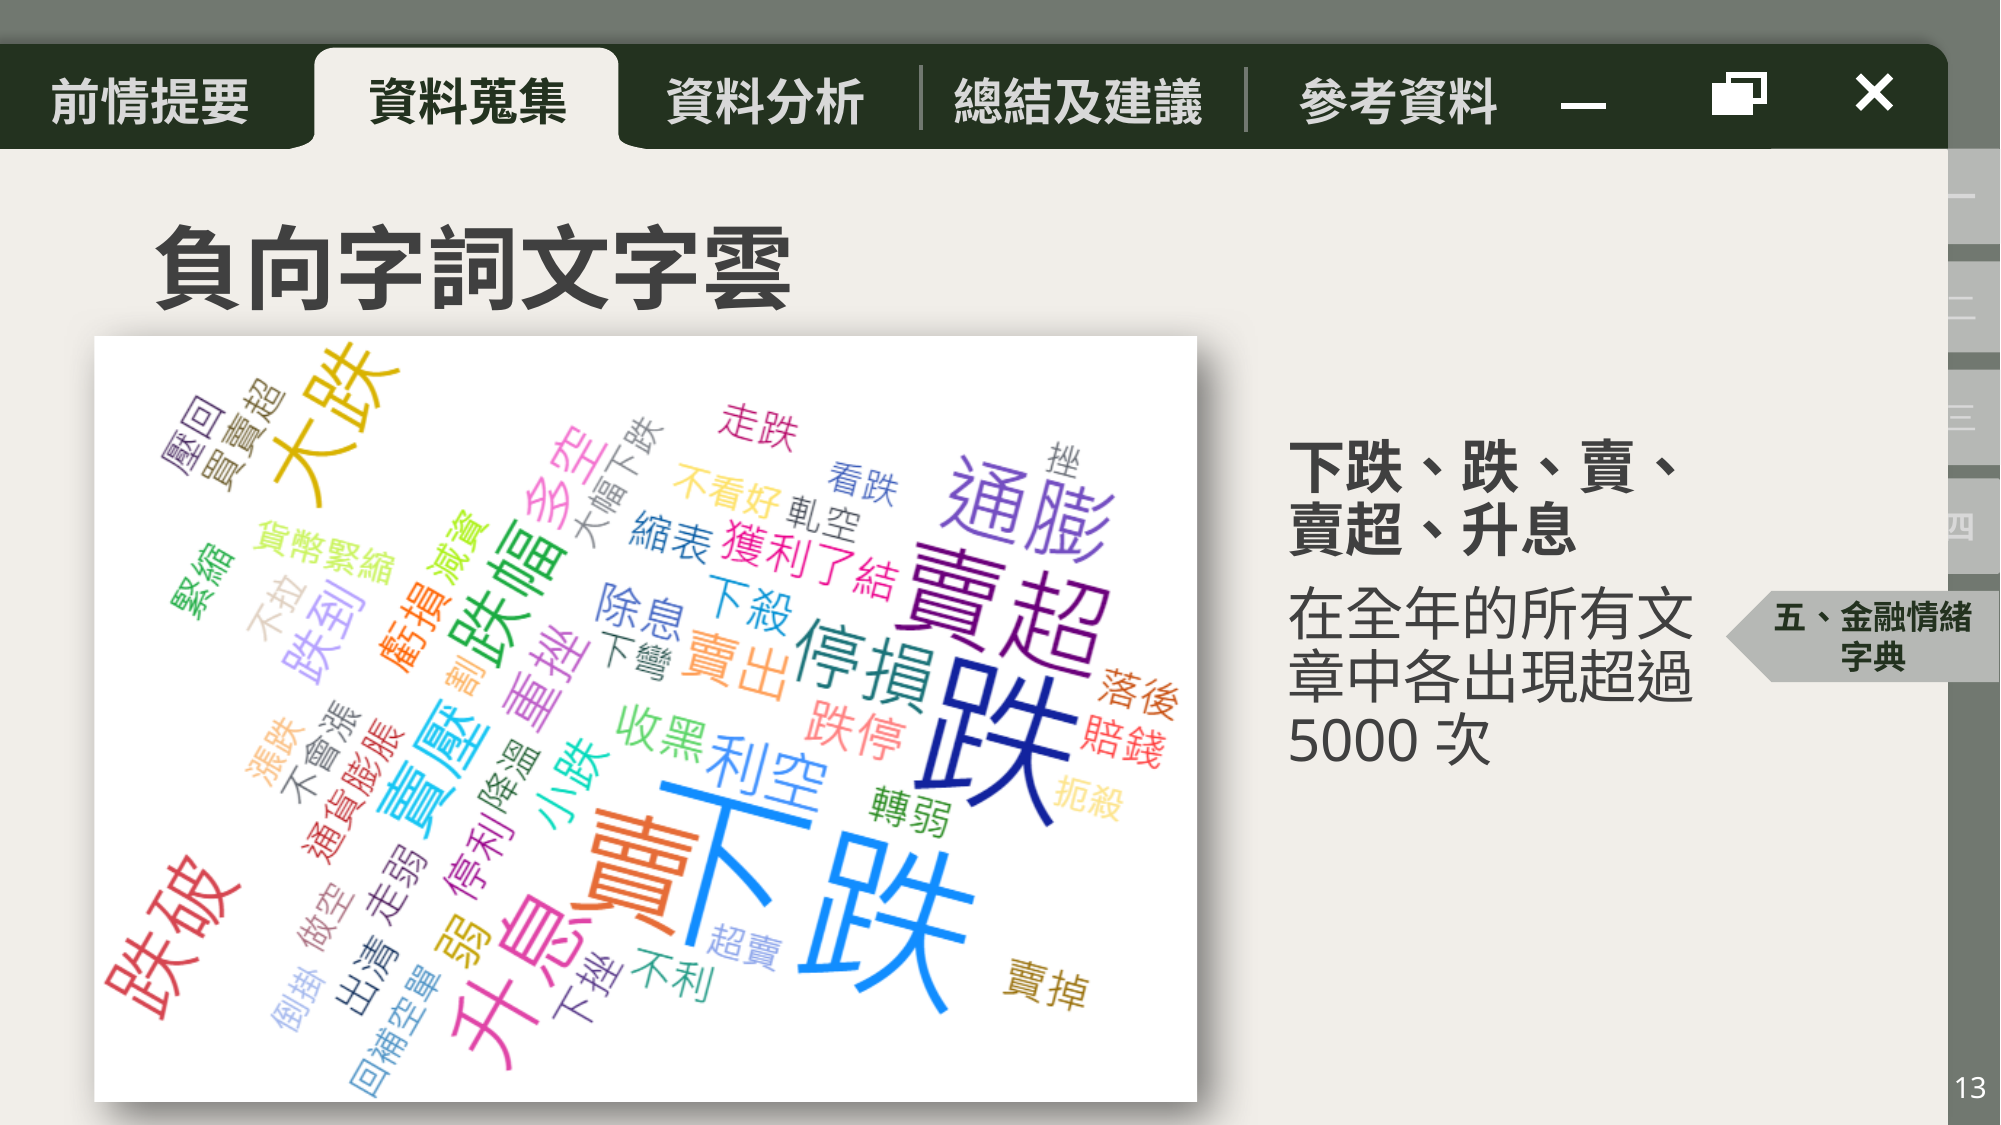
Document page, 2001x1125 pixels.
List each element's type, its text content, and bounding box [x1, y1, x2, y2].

title 負向字詞文字雲 [137, 216, 1863, 434]
list 下跌、跌、賣、賣超、升息 在全年的所有文章中各出現超過5000次 [1263, 431, 1754, 987]
picture [94, 336, 1198, 1103]
slide_number 13 [1551, 1059, 2000, 1119]
